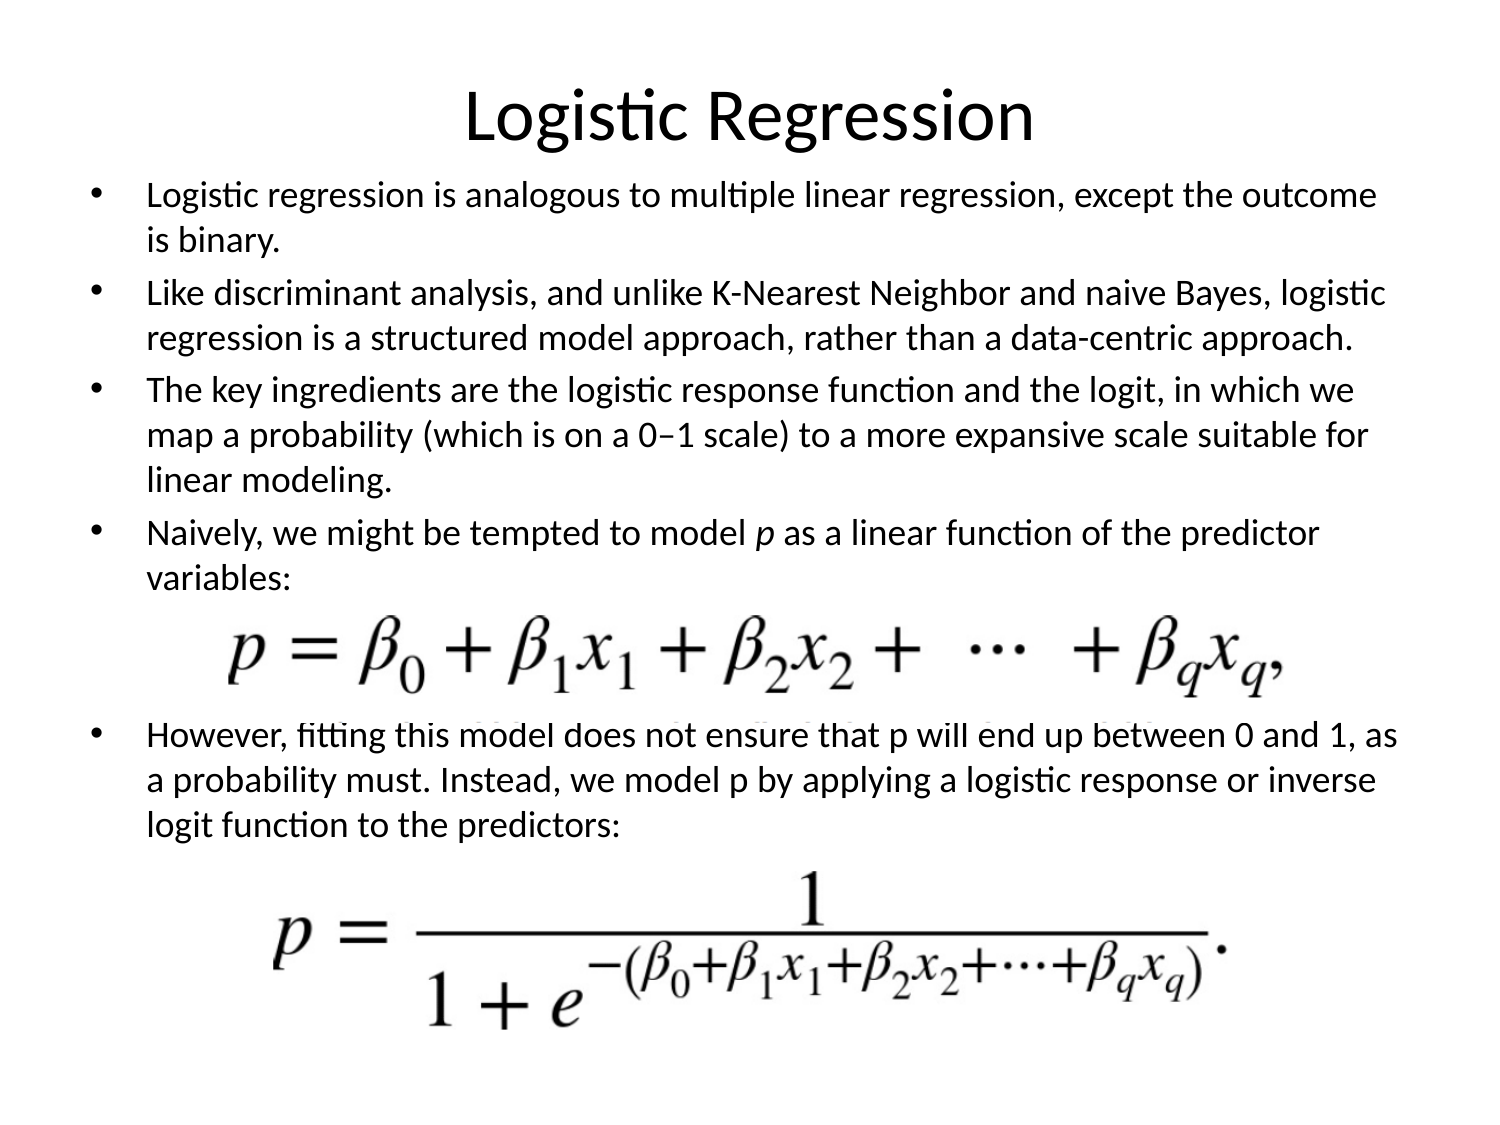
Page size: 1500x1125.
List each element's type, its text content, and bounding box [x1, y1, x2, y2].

picture [271, 862, 1241, 1055]
picture [224, 606, 1287, 723]
list Logistic regression is analogous to multiple linear regression, except the outcome is binary. Like discriminant analysis, and unlike K-Nearest Neighbor and naive Bayes, logistic regression is a structured model approach, rather than a data-centric approach. The key ingredients are the logistic response function and the logit, in which we map a probability (which is on a 0–1 scale) to a more expansive scale suitable for linear modeling. Naively, we might be tempted to model p as a linear function of the predictor variables: However, fitting this model does not ensure that p will end up between 0 and 1, as a probability must. Instead, we model p by applying a logistic response or inverse logit function to the predictors: [75, 162, 1425, 1063]
title Logistic Regression [75, 45, 1425, 162]
